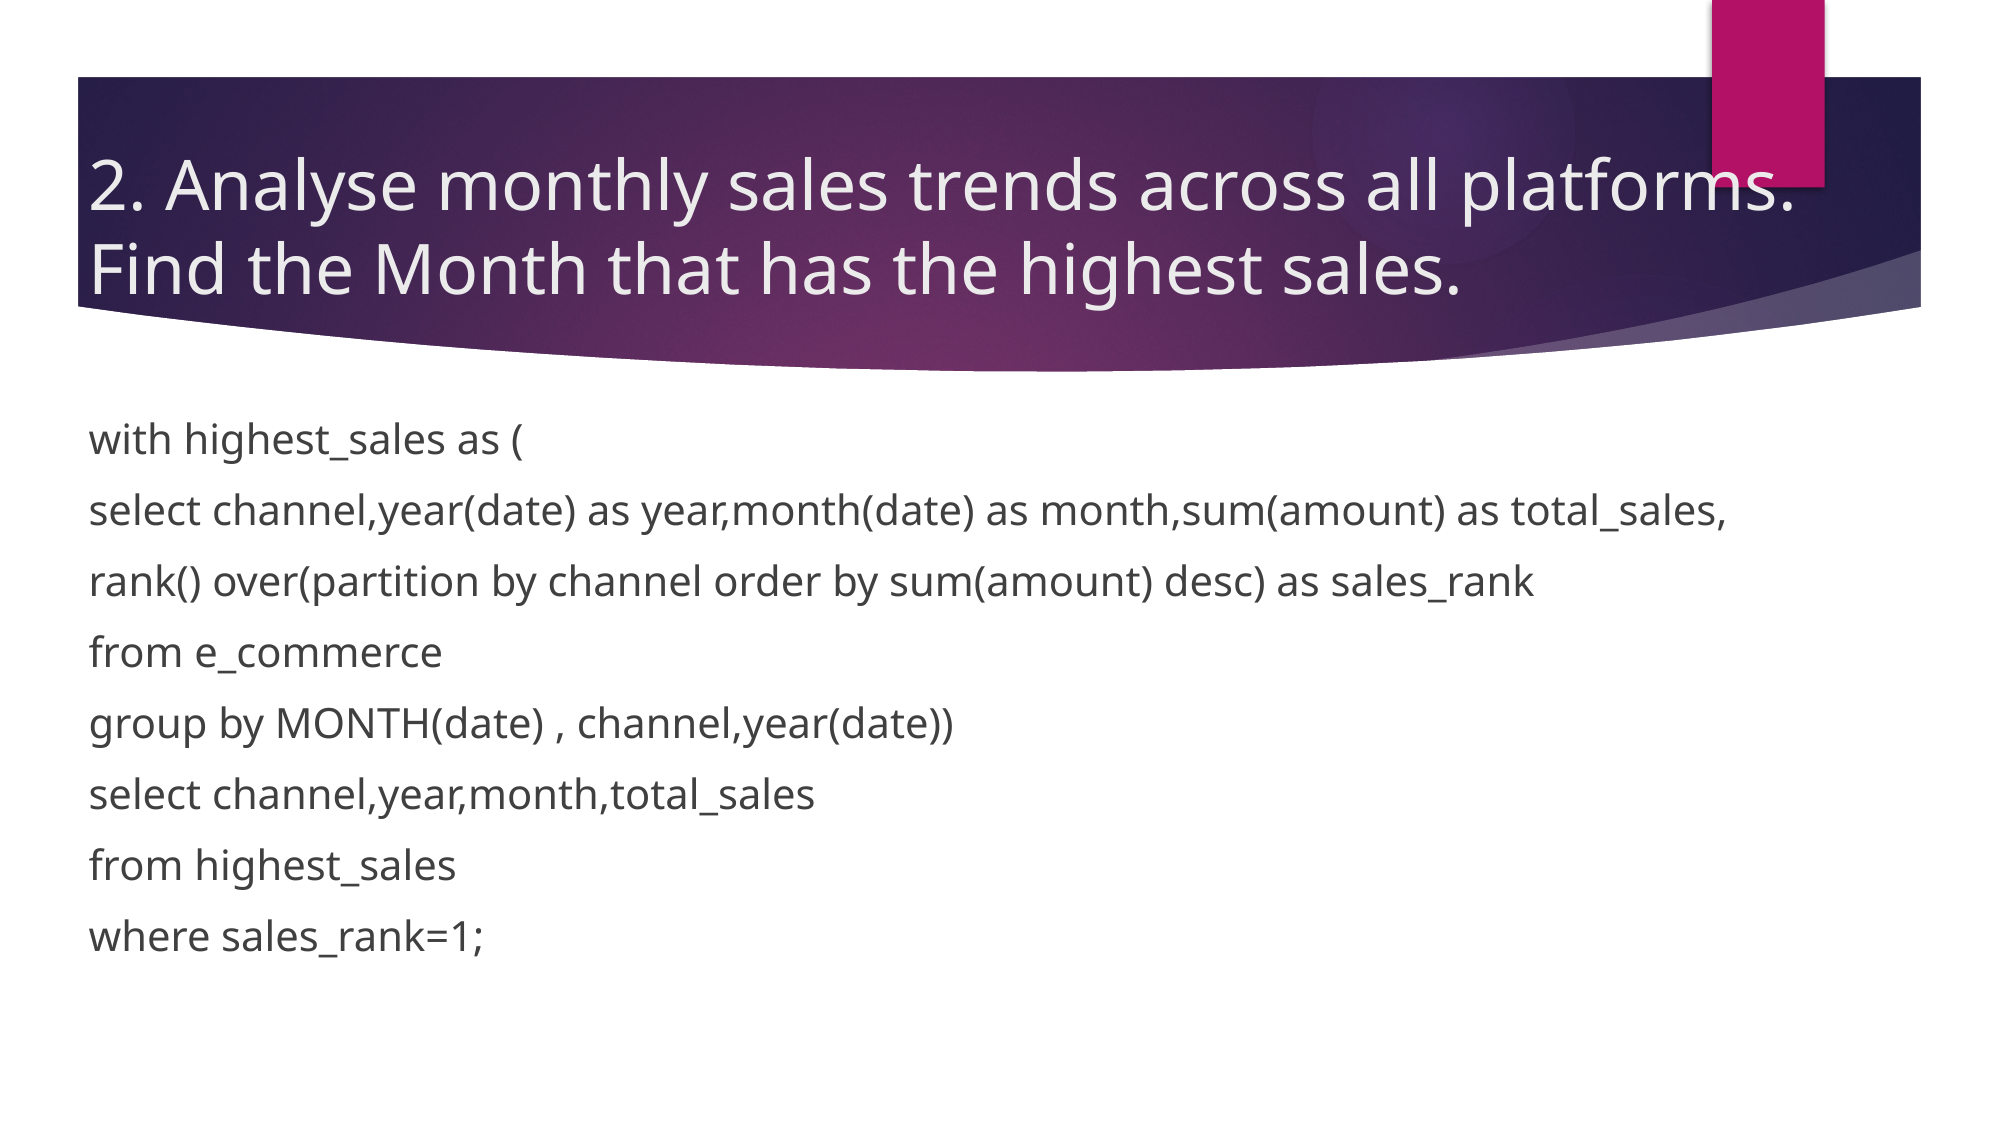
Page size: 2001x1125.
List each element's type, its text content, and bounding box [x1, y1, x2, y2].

title 2. Analyse monthly sales trends across all platforms. Find the Month that has the highest sales. [73, 99, 1922, 350]
list with highest_sales as ( select channel,year(date) as year,month(date) as month,sum(amount) as total_sales, rank() over(partition by channel order by sum(amount) desc) as sales_rank from e_commerce group by MONTH(date) , channel,year(date)) select channel,year,month,total_sales from highest_sales where sales_rank=1; [73, 405, 1922, 992]
